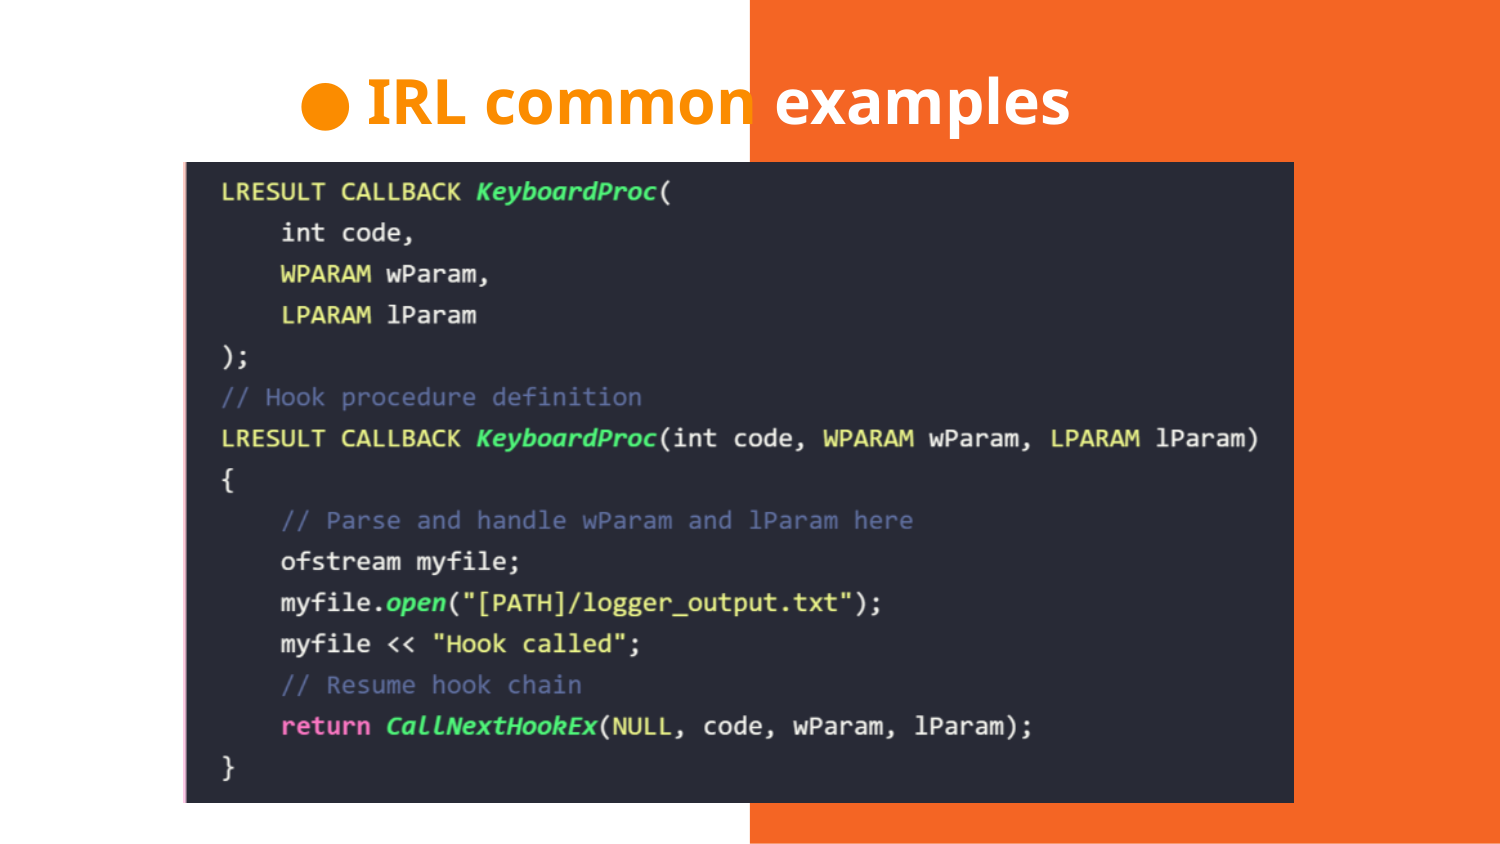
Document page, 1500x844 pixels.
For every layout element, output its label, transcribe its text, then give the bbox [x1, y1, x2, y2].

picture [182, 162, 1294, 804]
text_box IRL common examples [277, 46, 1366, 152]
